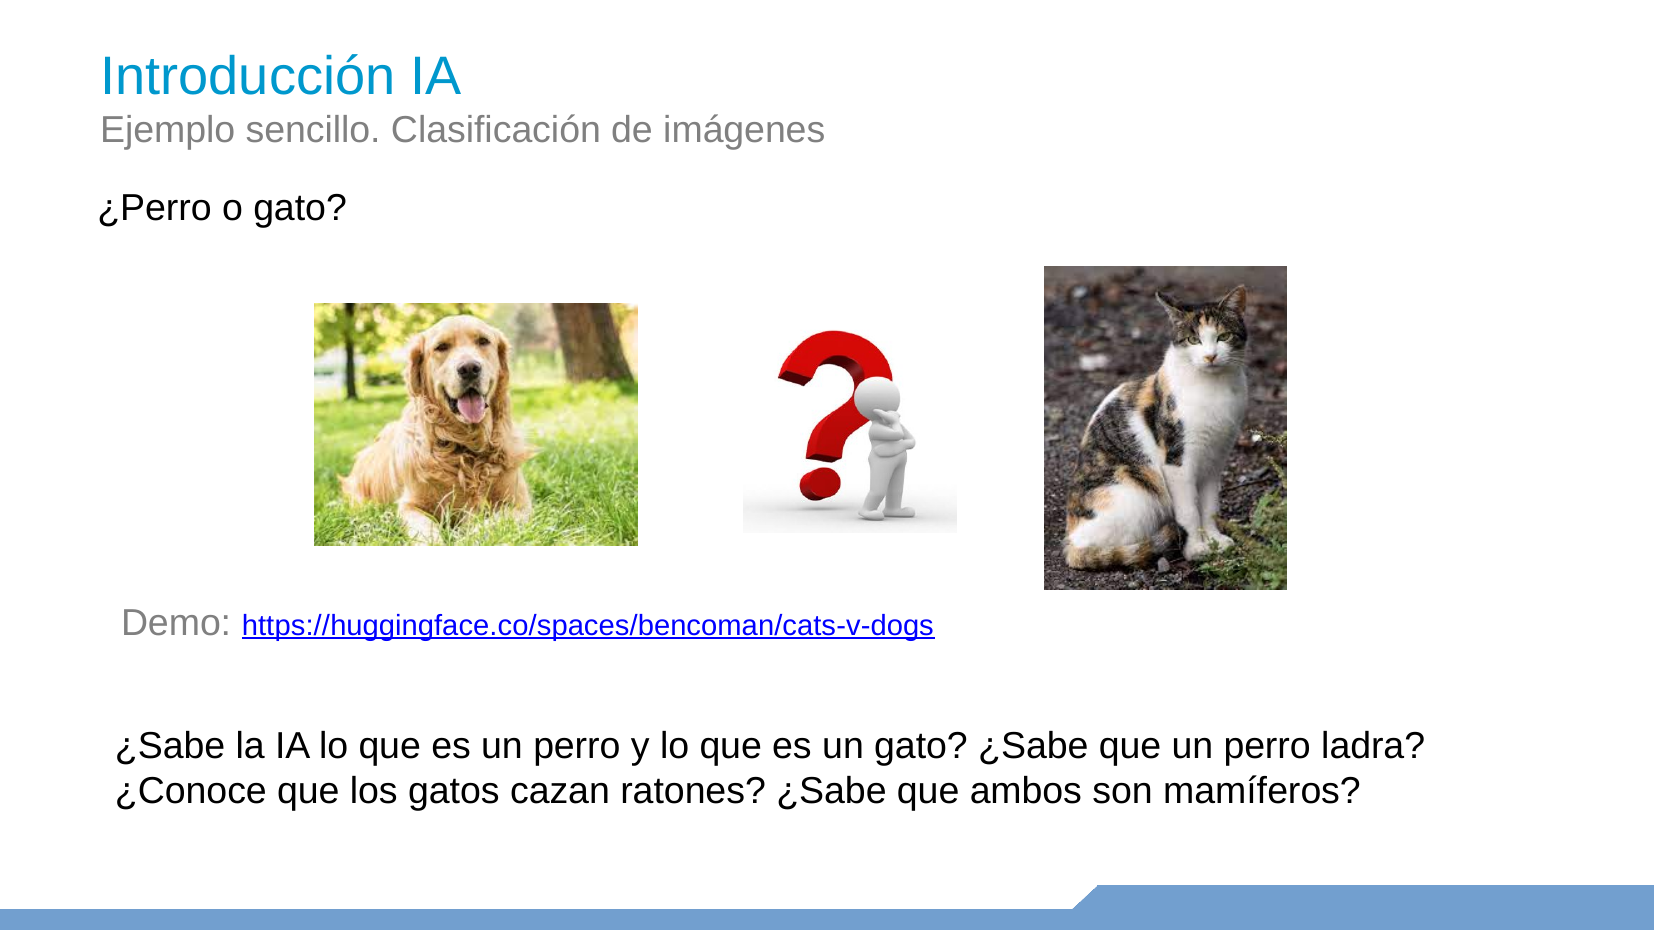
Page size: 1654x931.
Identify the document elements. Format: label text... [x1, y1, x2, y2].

picture [1044, 265, 1288, 590]
picture [742, 318, 957, 533]
text_box ¿Sabe la IA lo que es un perro y lo que es un gato? ¿Sabe que un perro ladra? ¿Conoce que los gatos cazan ratones? ¿Sabe que ambos son mamíferos? [100, 713, 1505, 862]
text_box Demo: https://huggingface.co/spaces/bencoman/cats-v-dogs [106, 590, 1122, 662]
picture [313, 302, 638, 546]
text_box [0, 885, 1654, 931]
text_box ¿Perro o gato? [82, 175, 1488, 274]
text_box Introducción IA Ejemplo sencillo. Clasificación de imágenes [100, 29, 1587, 162]
